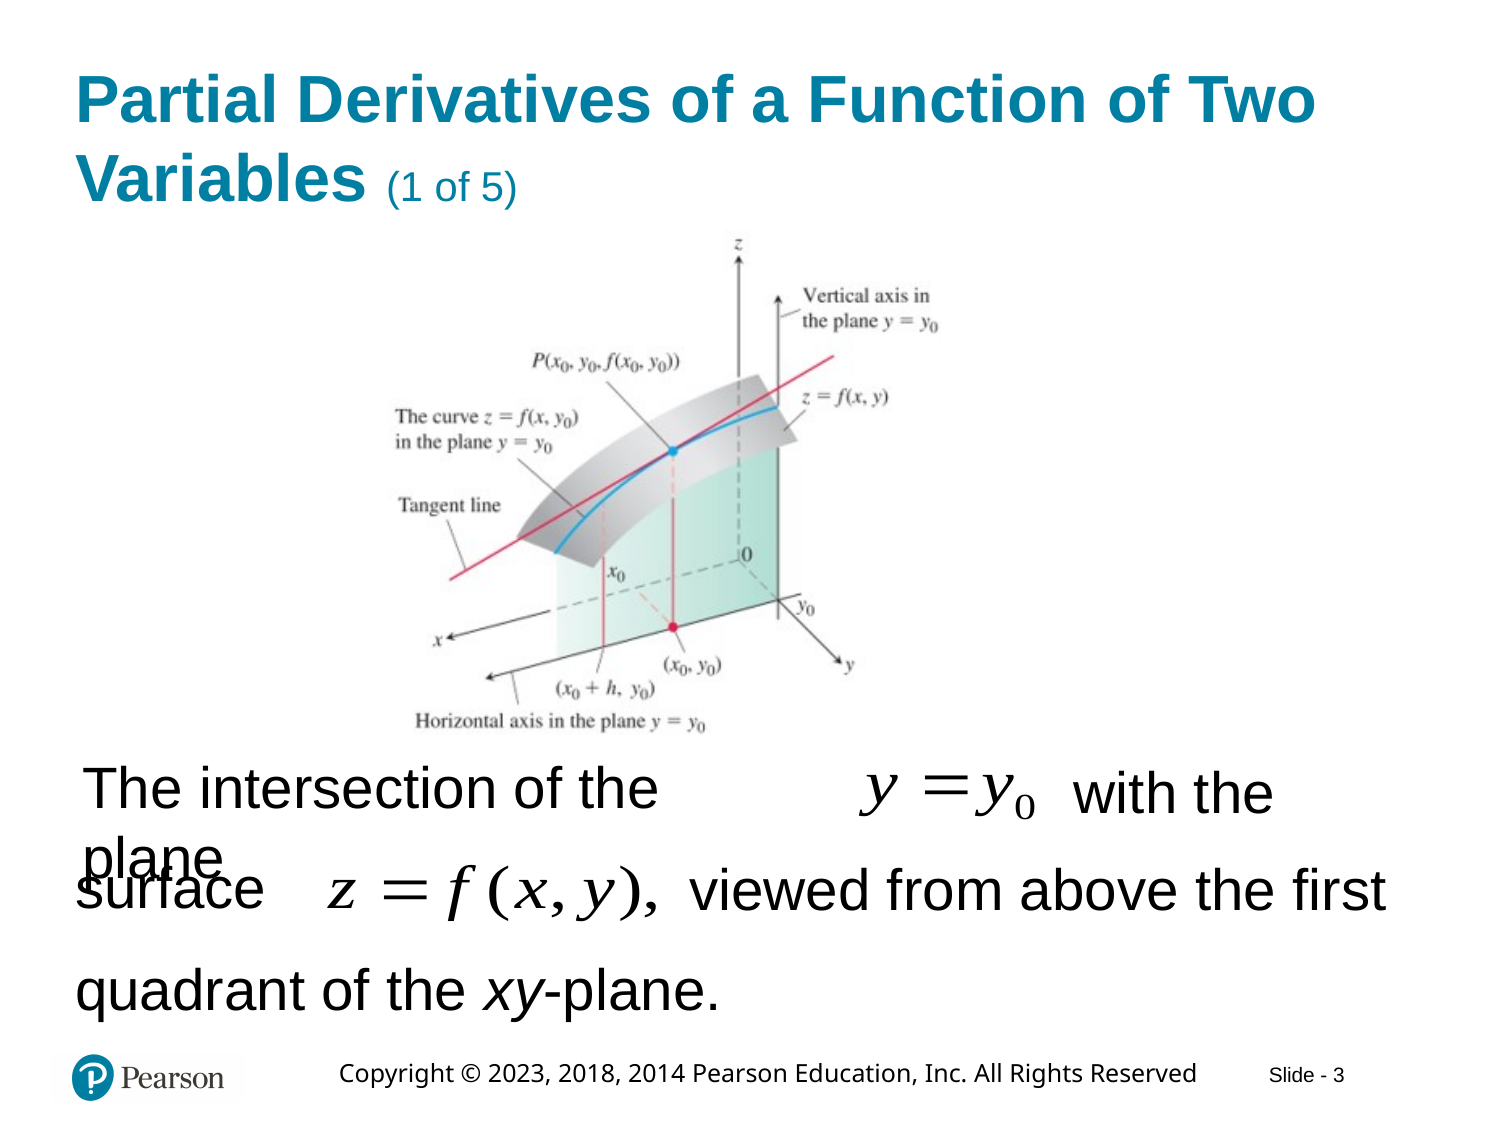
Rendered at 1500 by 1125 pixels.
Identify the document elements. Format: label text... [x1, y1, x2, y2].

list viewed from above the first [689, 851, 1428, 934]
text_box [319, 859, 667, 929]
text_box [853, 749, 1041, 827]
list quadrant of the x y-plane. [75, 952, 733, 1030]
picture [51, 1053, 245, 1102]
list with the [1074, 754, 1294, 822]
list surface [75, 849, 288, 939]
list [387, 230, 941, 738]
list The intersection of the plane [82, 750, 820, 828]
title Partial Derivatives of a Function of Two Variables (1 of 5) [75, 35, 1425, 216]
